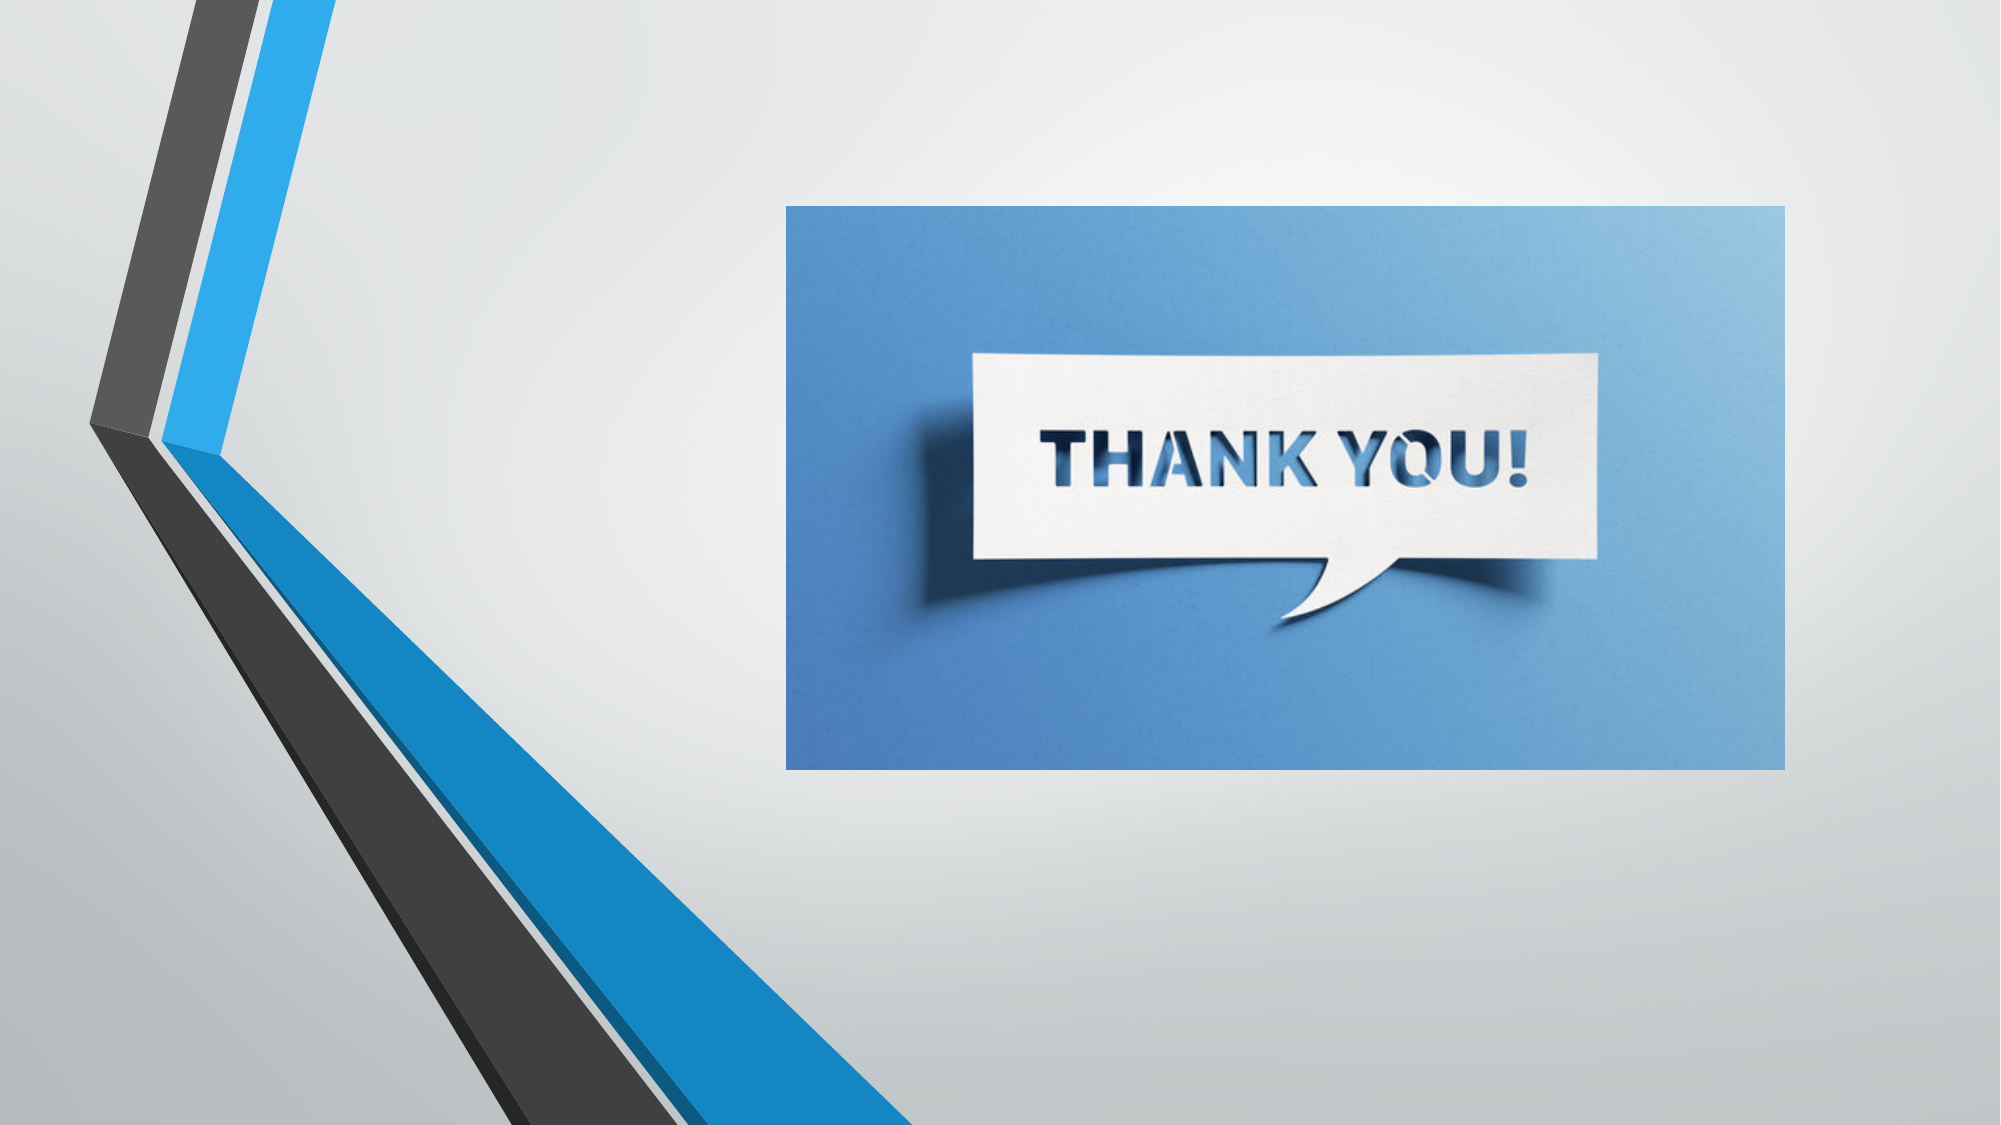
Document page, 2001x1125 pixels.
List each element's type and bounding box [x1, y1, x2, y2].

picture [785, 206, 1785, 770]
